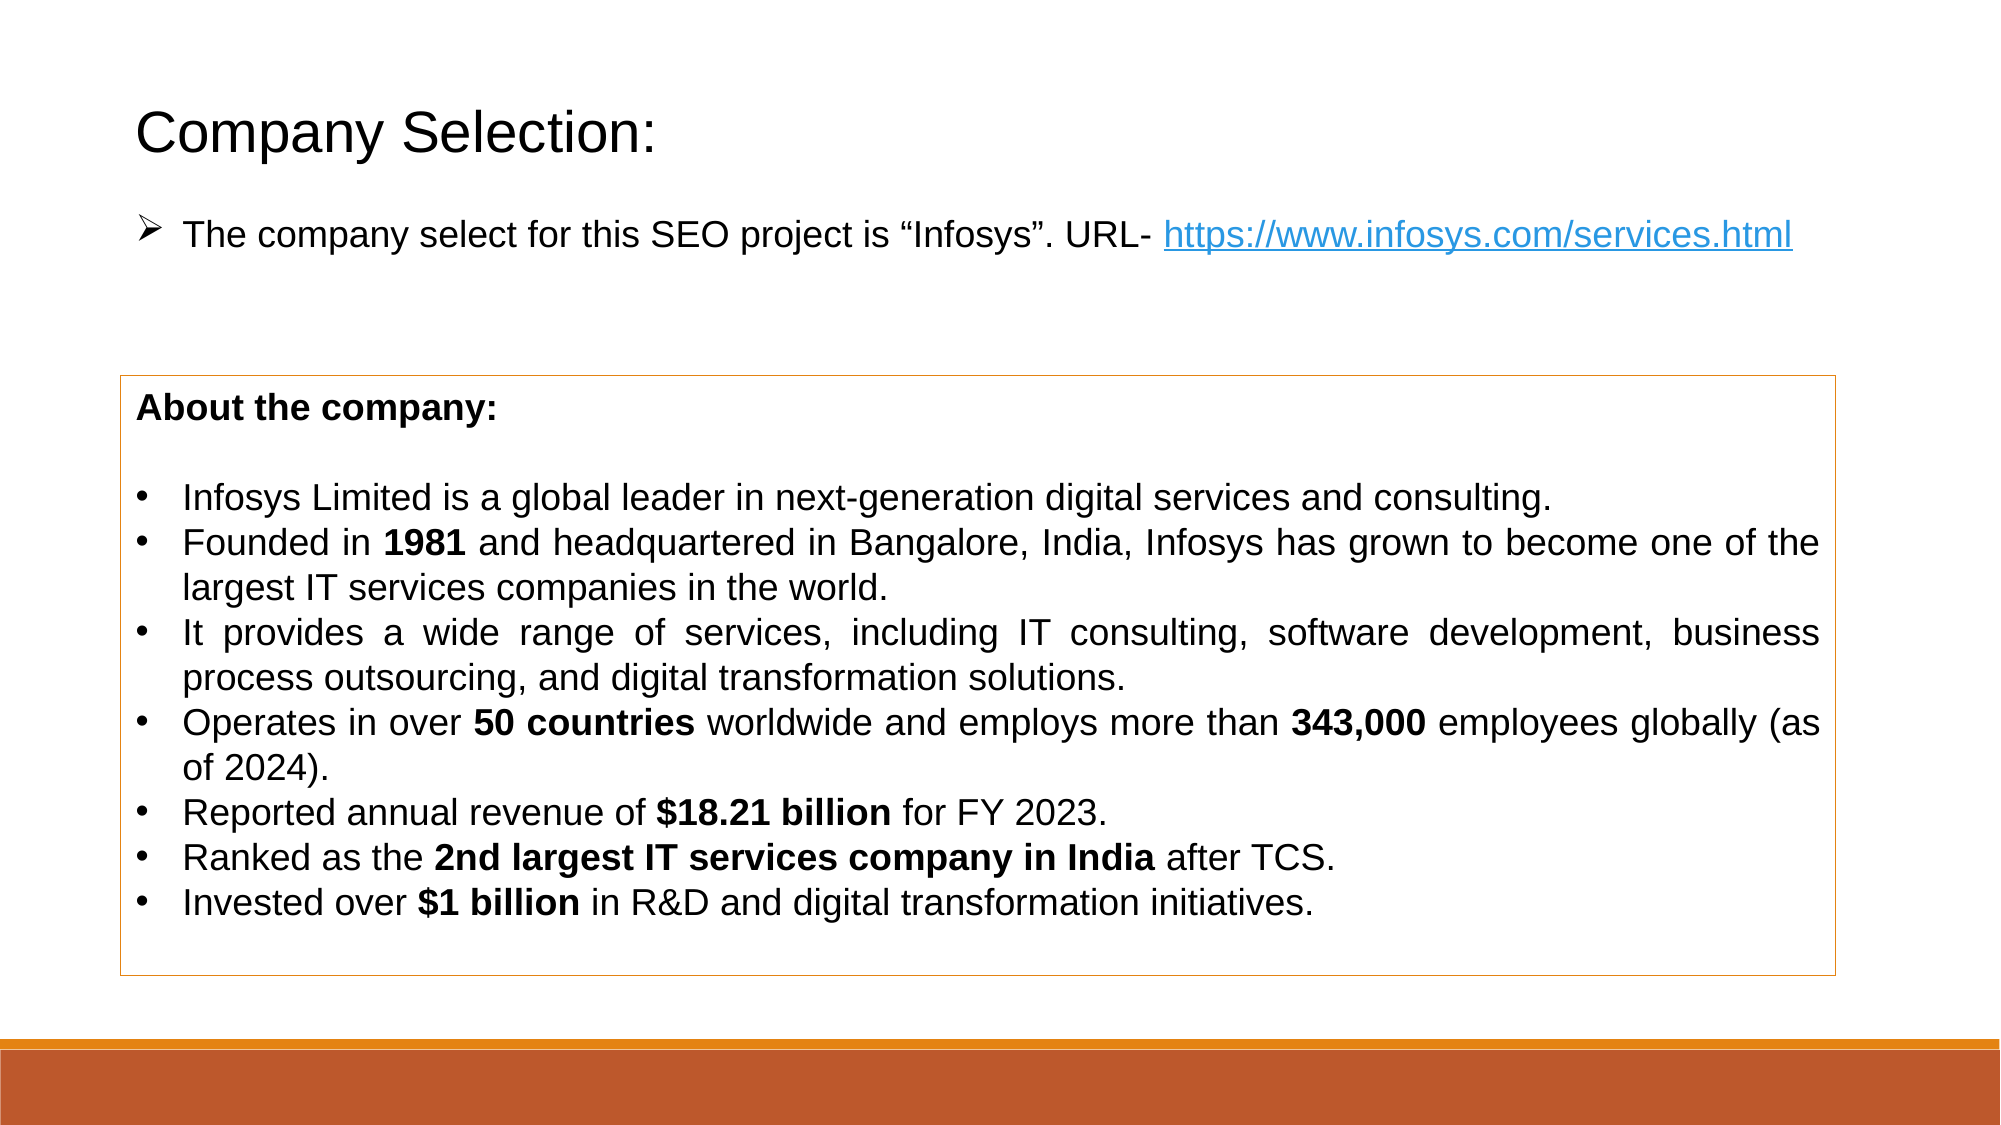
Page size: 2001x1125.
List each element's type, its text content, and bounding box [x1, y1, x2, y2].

text_box About the company: Infosys Limited is a global leader in next-generation digital services and consulting. Founded in 1981 and headquartered in Bangalore, India, Infosys has grown to become one of the largest IT services companies in the world. It provides a wide range of services, including IT consulting, software development, business process outsourcing, and digital transformation solutions. Operates in over 50 countries worldwide and employs more than 343,000 employees globally (as of 2024). Reported annual revenue of $18.21 billion for FY 2023. Ranked as the 2nd largest IT services company in India after TCS. Invested over $1 billion in R&D and digital transformation initiatives. [120, 375, 1836, 976]
text_box Company Selection: The company select for this SEO project is “Infosys”. URL- https://www.infosys.com/services.html [120, 87, 1910, 262]
